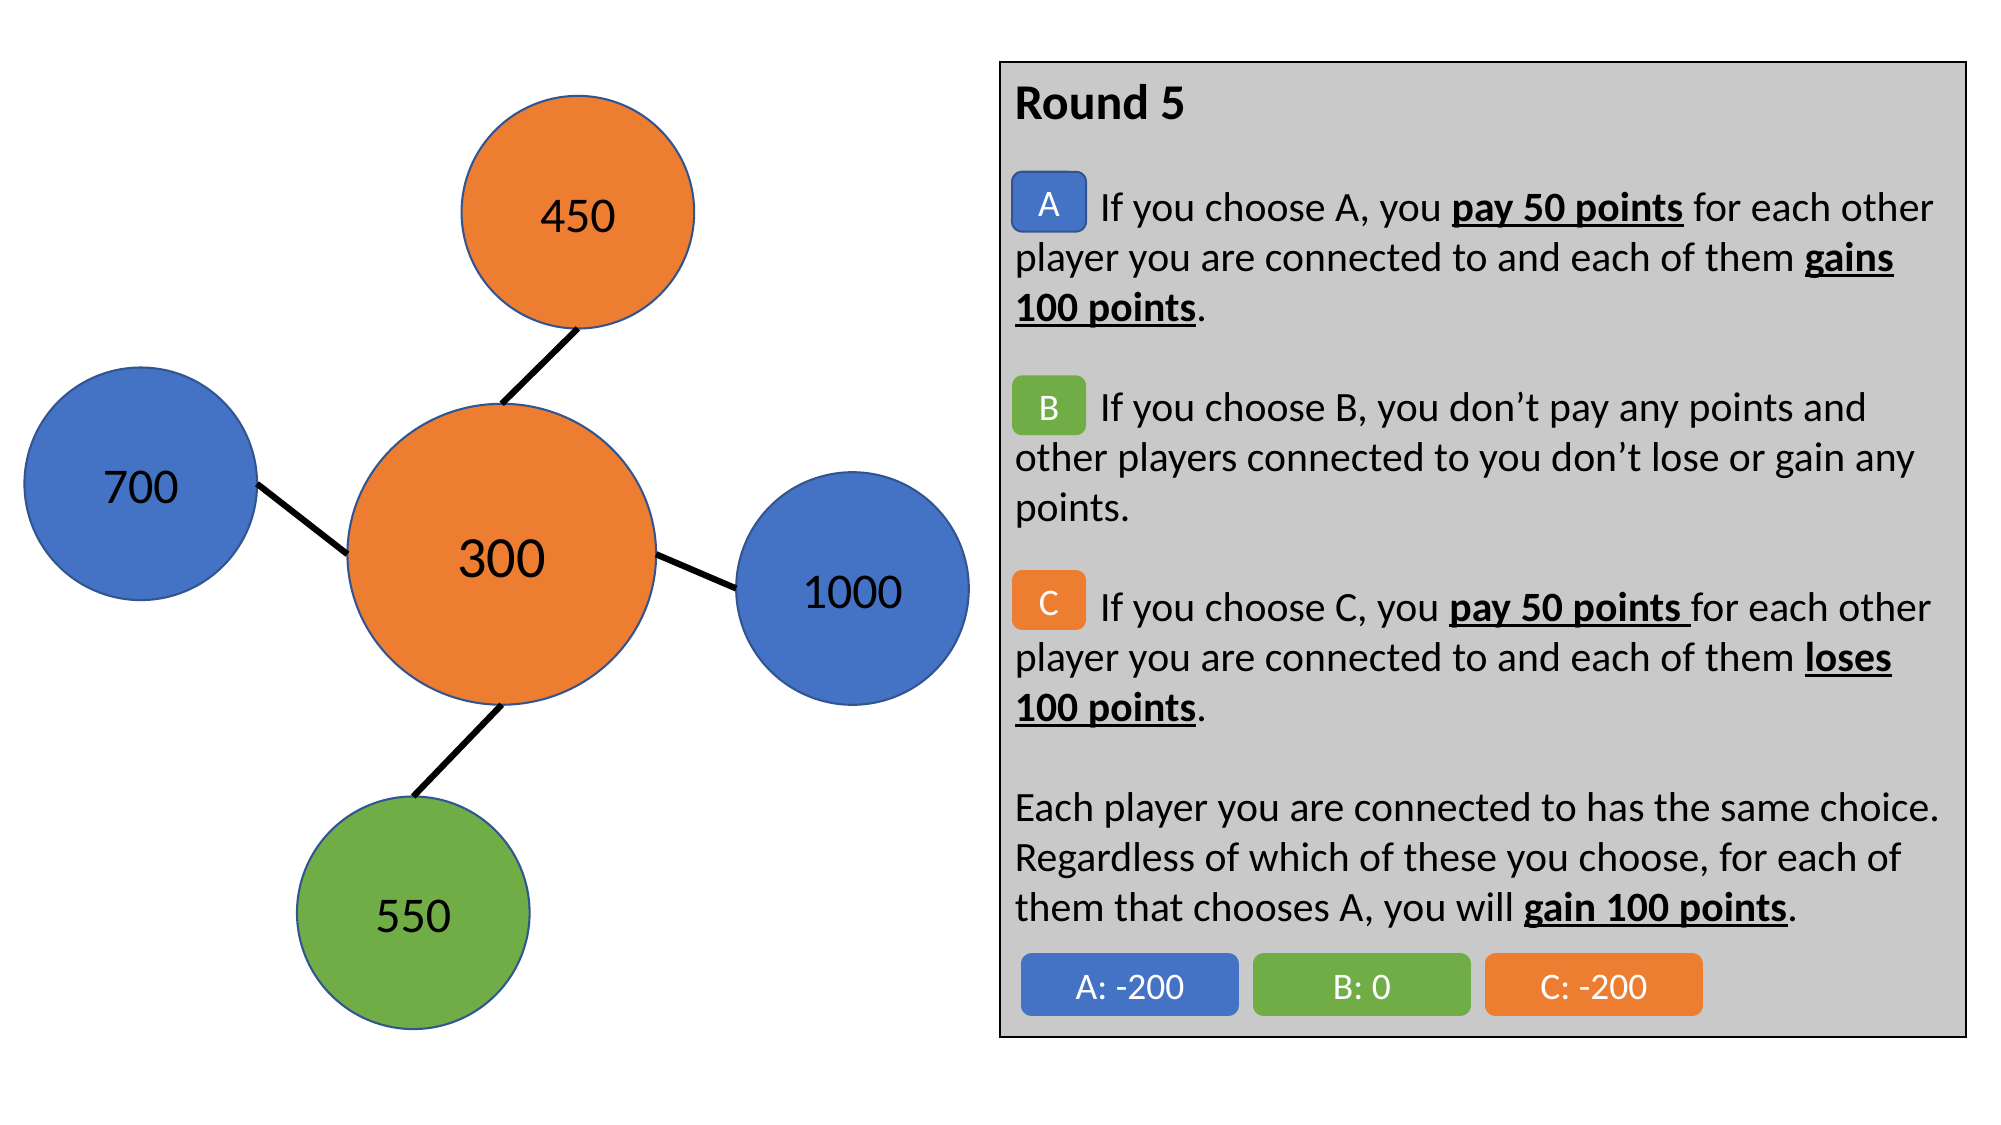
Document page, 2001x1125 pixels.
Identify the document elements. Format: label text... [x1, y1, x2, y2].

text_box 1000 [735, 471, 970, 706]
text_box 450 [460, 94, 696, 330]
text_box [413, 704, 502, 797]
text_box C [1010, 569, 1088, 631]
text_box A: -200 [1019, 952, 1240, 1017]
text_box B: 0 [1251, 952, 1472, 1017]
text_box Round 5 If you choose A, you pay 50 points for each other player you are connected to and each of them gains 100 points. If you choose B, you don’t pay any points and other players connected to you don’t lose or gain any points. If you choose C, you pay 50 points for each other player you are connected to and each of them loses 100 points. Each player you are connected to has the same choice. Regardless of which of these you choose, for each of them that chooses A, you will gain 100 points. [999, 61, 1967, 1038]
text_box 300 [346, 402, 658, 706]
text_box C: -200 [1483, 952, 1704, 1017]
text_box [256, 483, 348, 555]
text_box A [1010, 170, 1088, 233]
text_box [501, 328, 578, 404]
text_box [656, 554, 737, 589]
text_box 550 [295, 795, 531, 1031]
text_box B [1010, 374, 1088, 437]
text_box 700 [23, 366, 259, 602]
